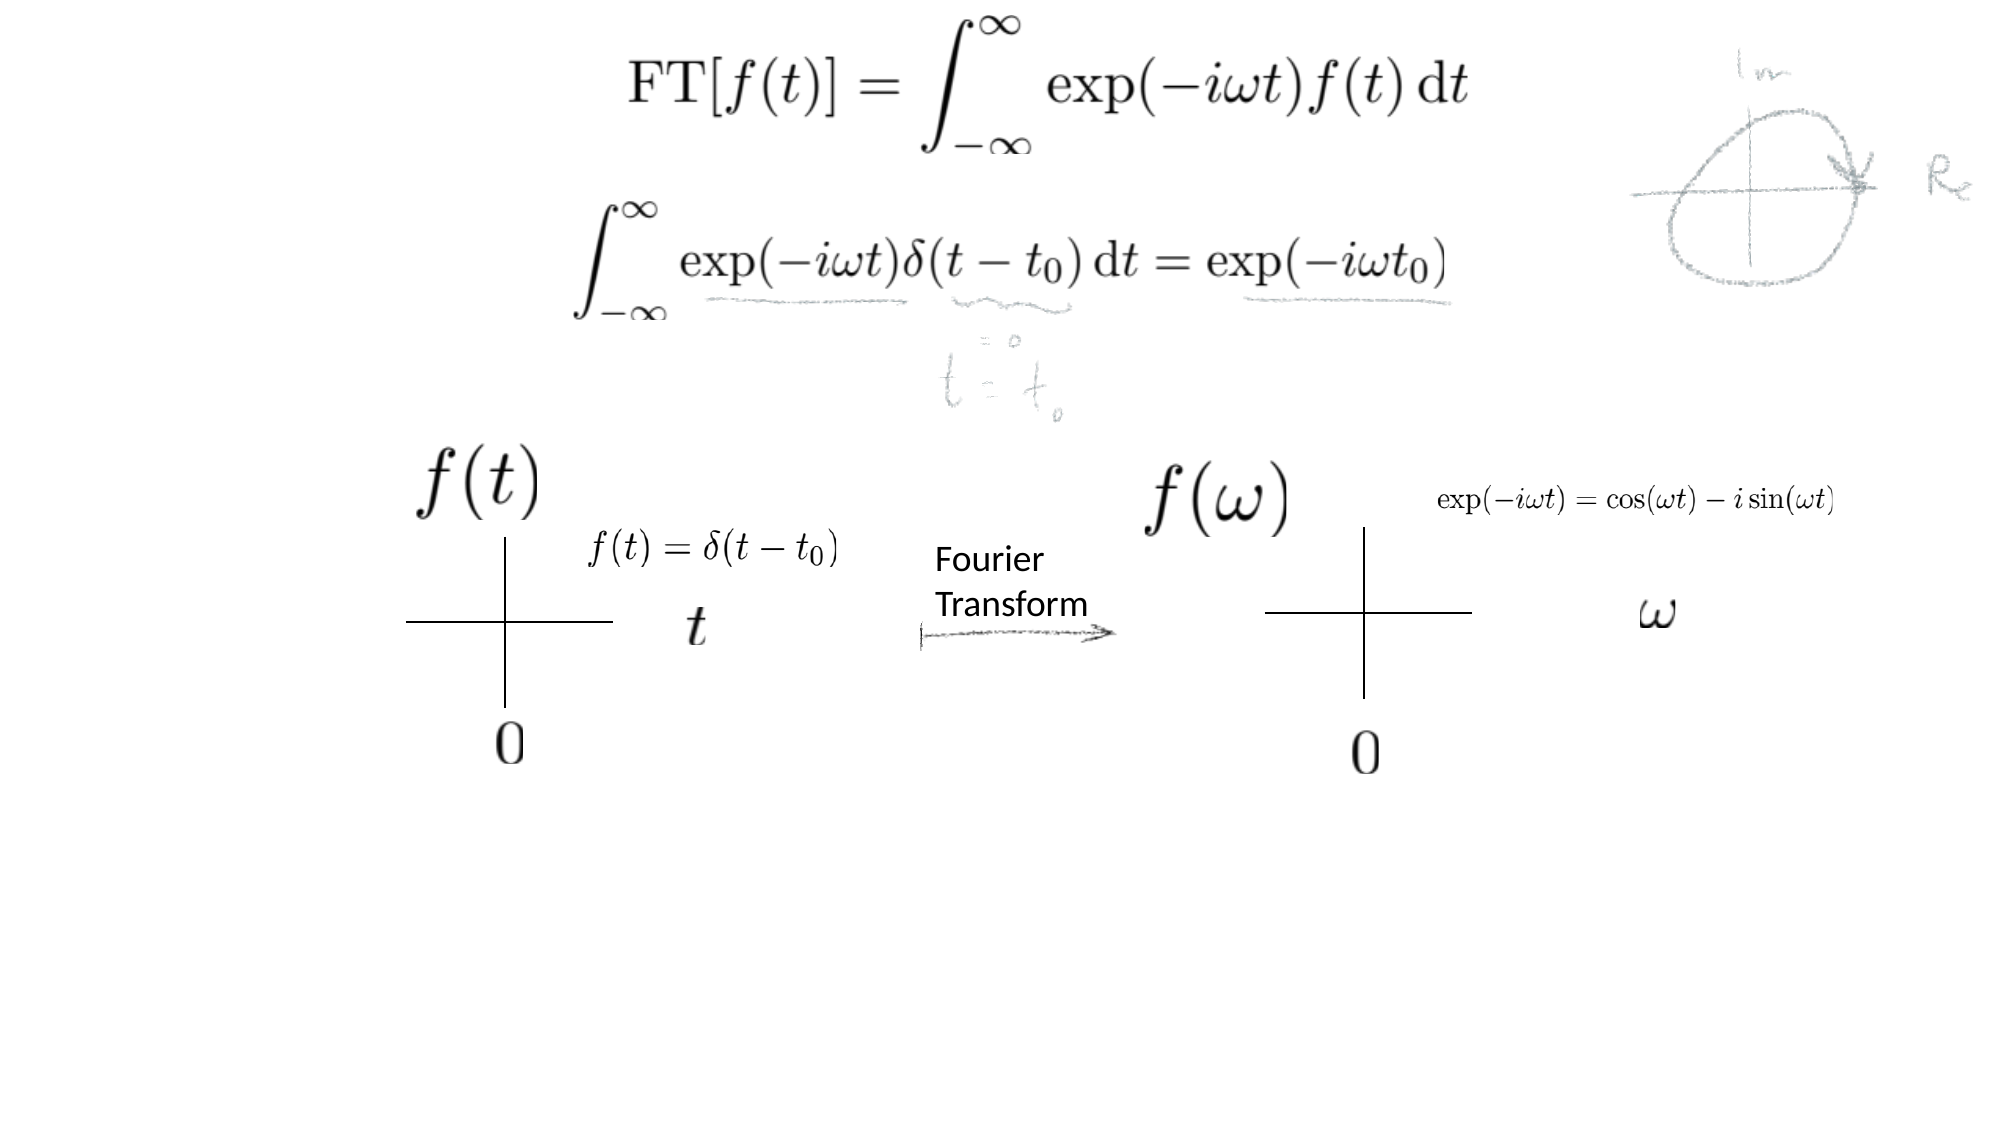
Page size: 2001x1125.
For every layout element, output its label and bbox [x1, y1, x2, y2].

text_box [1628, 46, 1976, 290]
text_box [937, 332, 1066, 426]
picture [573, 200, 1459, 320]
text_box [400, 442, 1833, 774]
text_box [919, 618, 1124, 654]
picture [1050, 405, 1067, 427]
picture [628, 15, 1468, 154]
